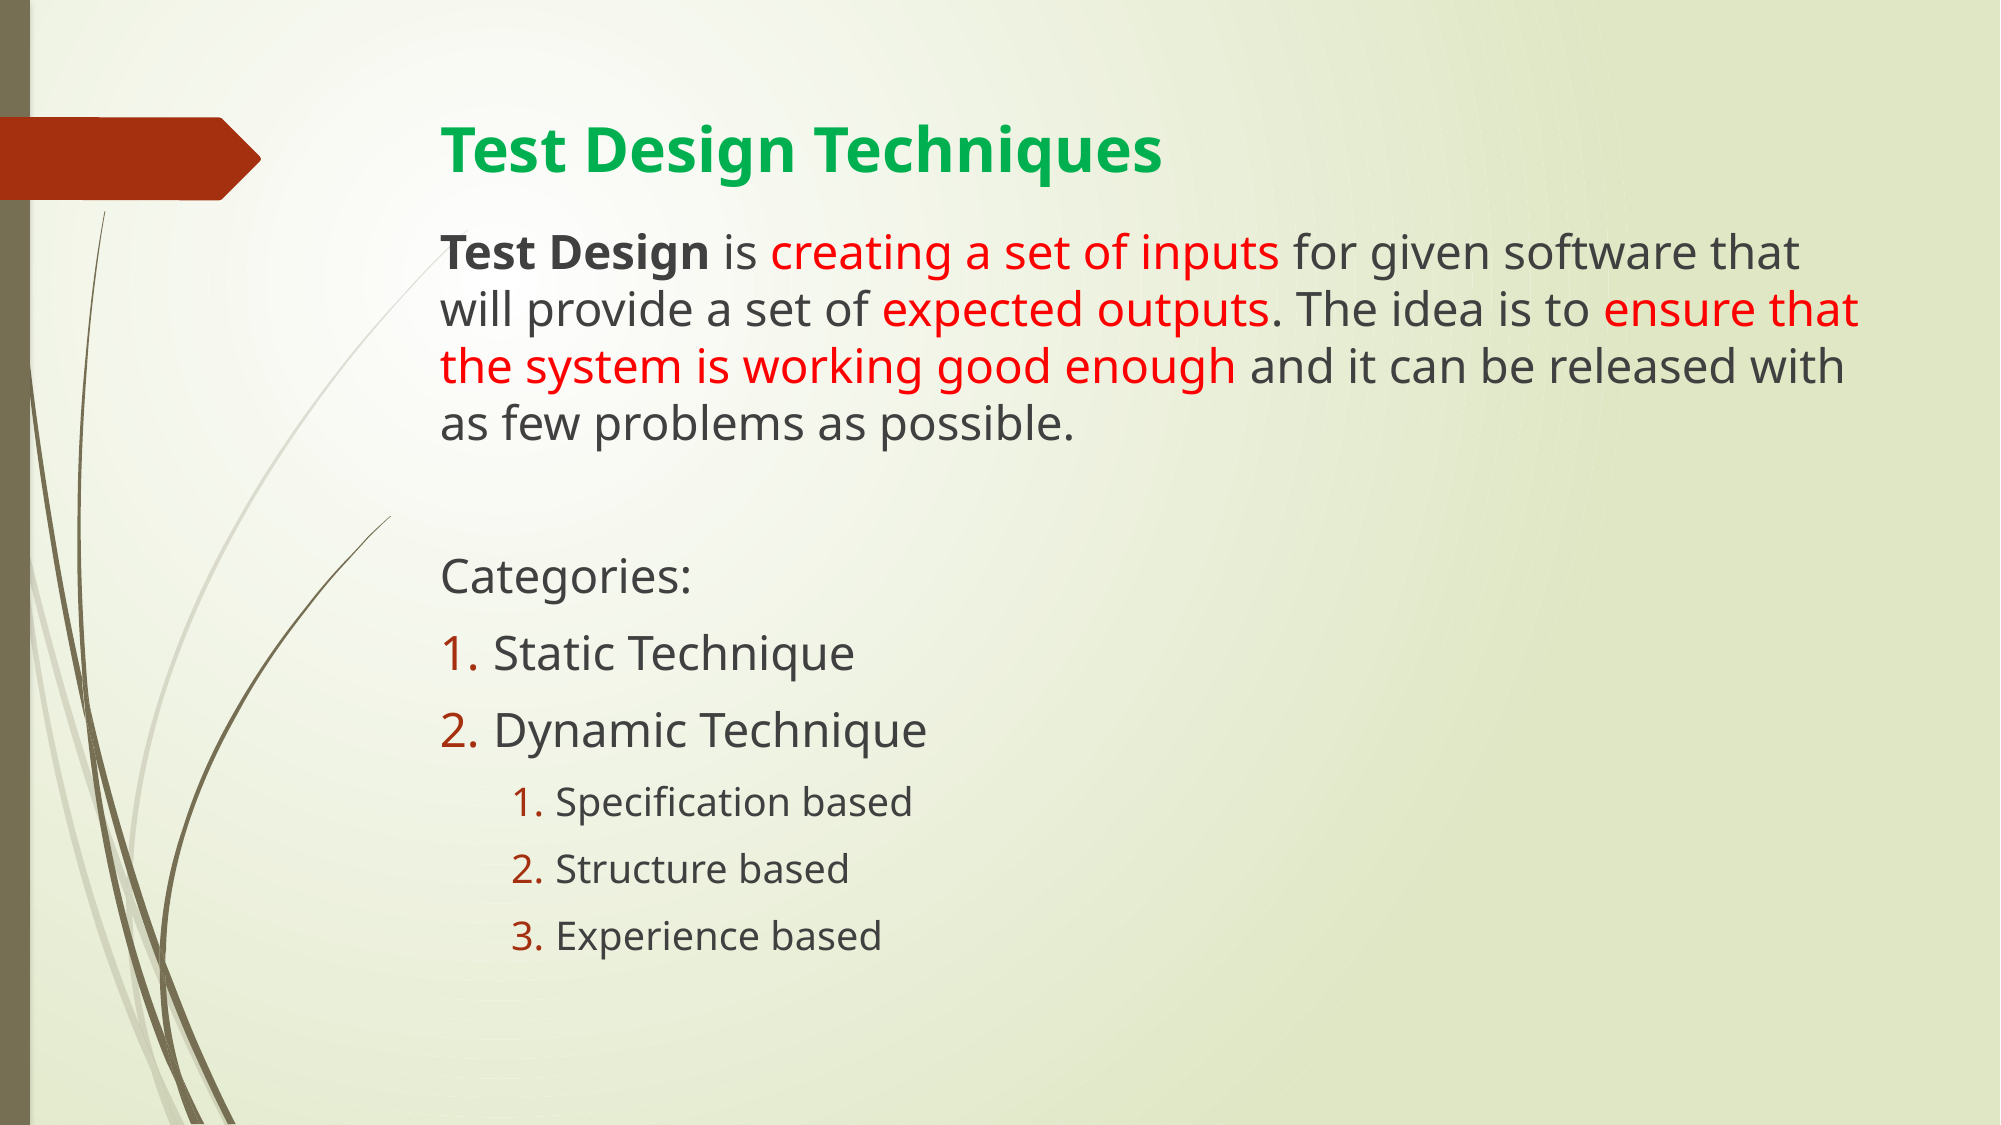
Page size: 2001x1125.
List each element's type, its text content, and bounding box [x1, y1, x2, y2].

title Test Design Techniques [425, 102, 1888, 214]
list Test Design is creating a set of inputs for given software that will provide a set of expected outputs. The idea is to ensure that the system is working good enough and it can be released with as few problems as possible. Categories: Static Technique Dynamic Technique Specification based Structure based Experience based [424, 214, 1888, 970]
